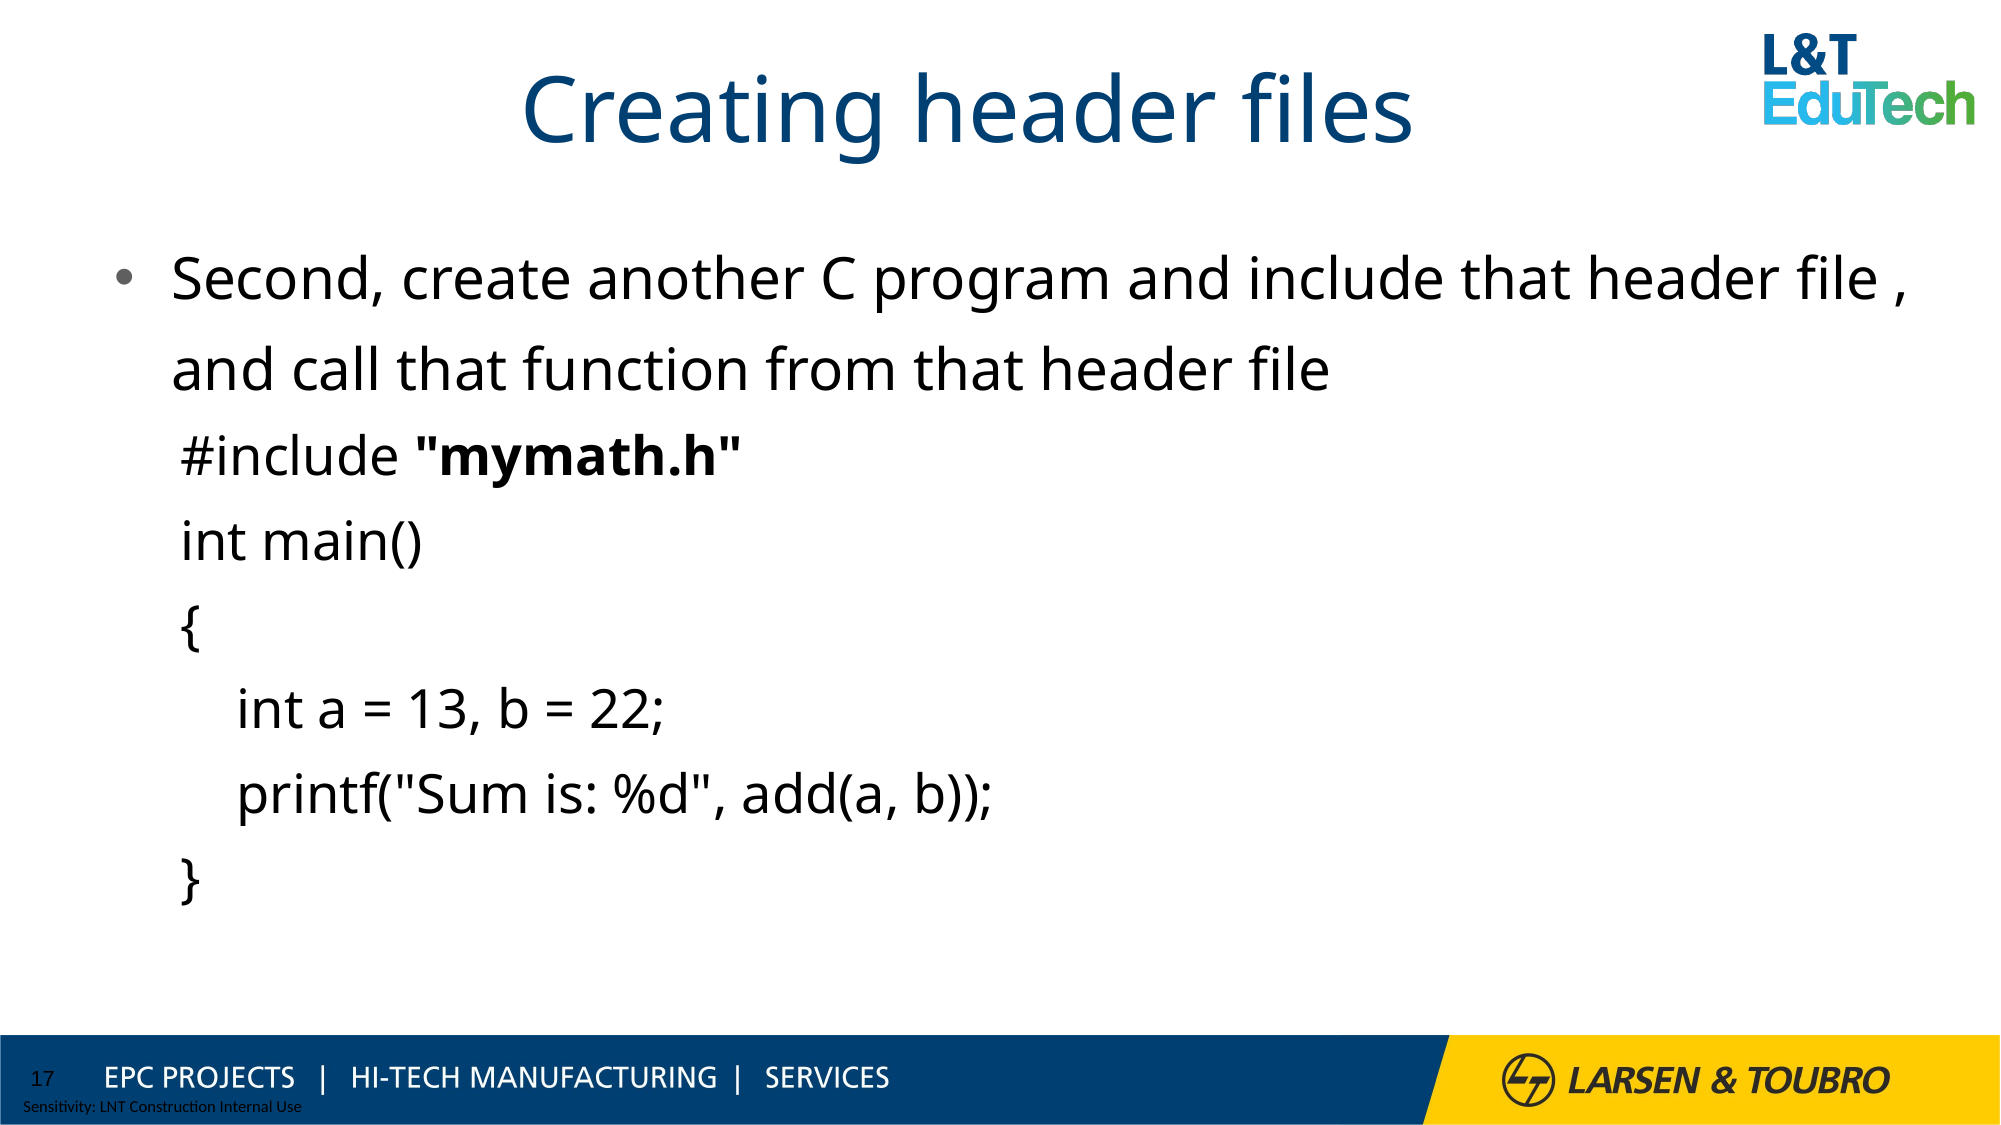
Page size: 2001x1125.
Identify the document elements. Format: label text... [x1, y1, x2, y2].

title Creating header files [99, 24, 1838, 188]
picture [1838, 33, 1975, 125]
list Second, create another C program and include that header file , and call that function from that header file #include "mymath.h" int main() { int a = 13, b = 22; printf("Sum is: %d", add(a, b)); } [99, 212, 1963, 1000]
picture [0, 1035, 2000, 1125]
